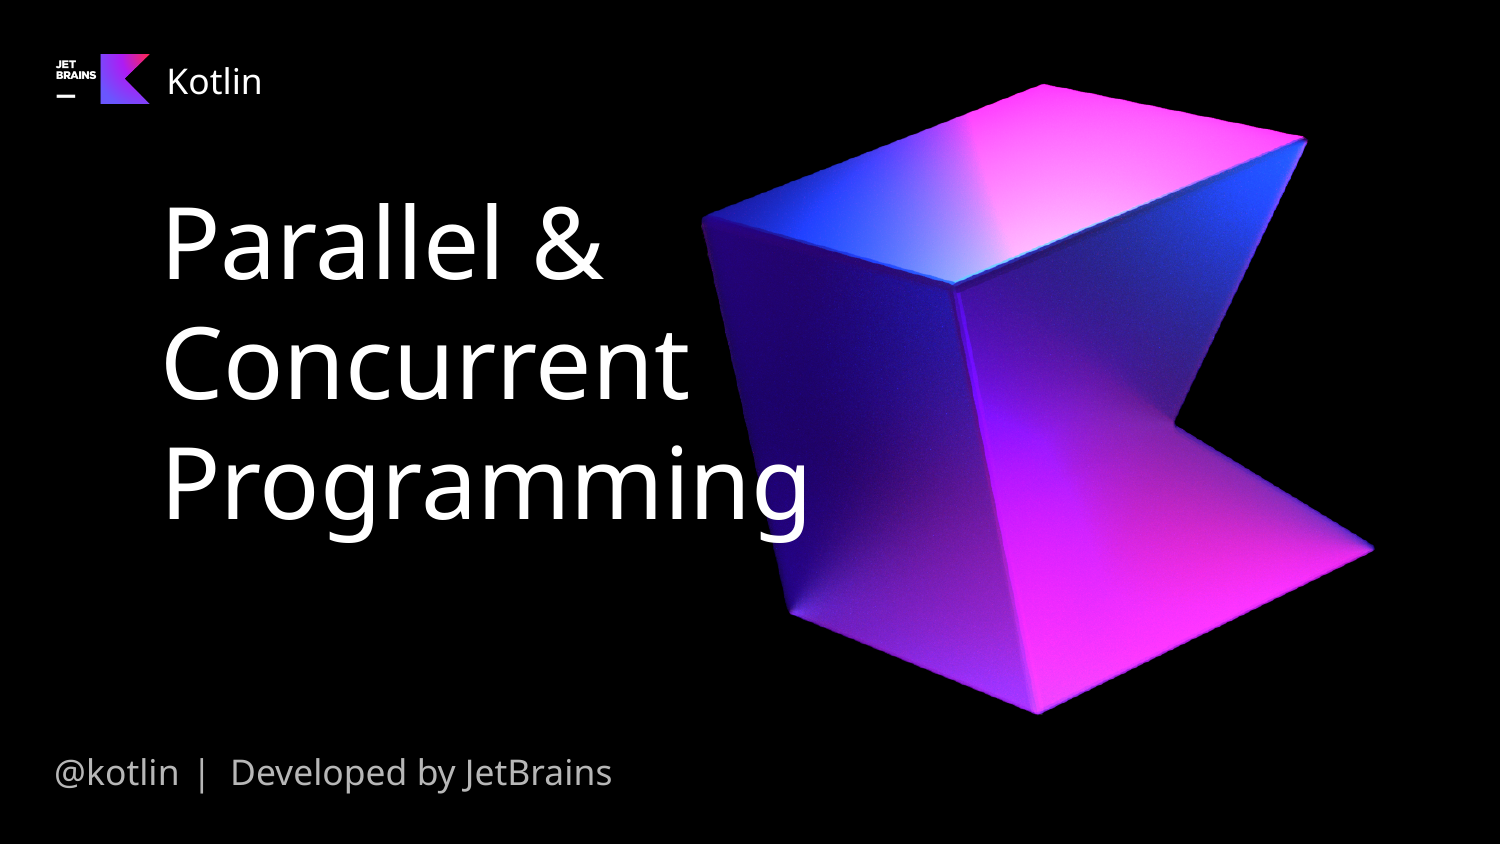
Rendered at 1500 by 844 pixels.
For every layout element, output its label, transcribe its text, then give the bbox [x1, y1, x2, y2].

text_box @kotlin [39, 733, 176, 808]
picture [665, 0, 1500, 822]
picture [51, 54, 150, 104]
text_box | Developed by JetBrains [176, 733, 828, 808]
text_box Parallel & Concurrent Programming [145, 164, 1093, 478]
text_box Kotlin [151, 42, 572, 92]
